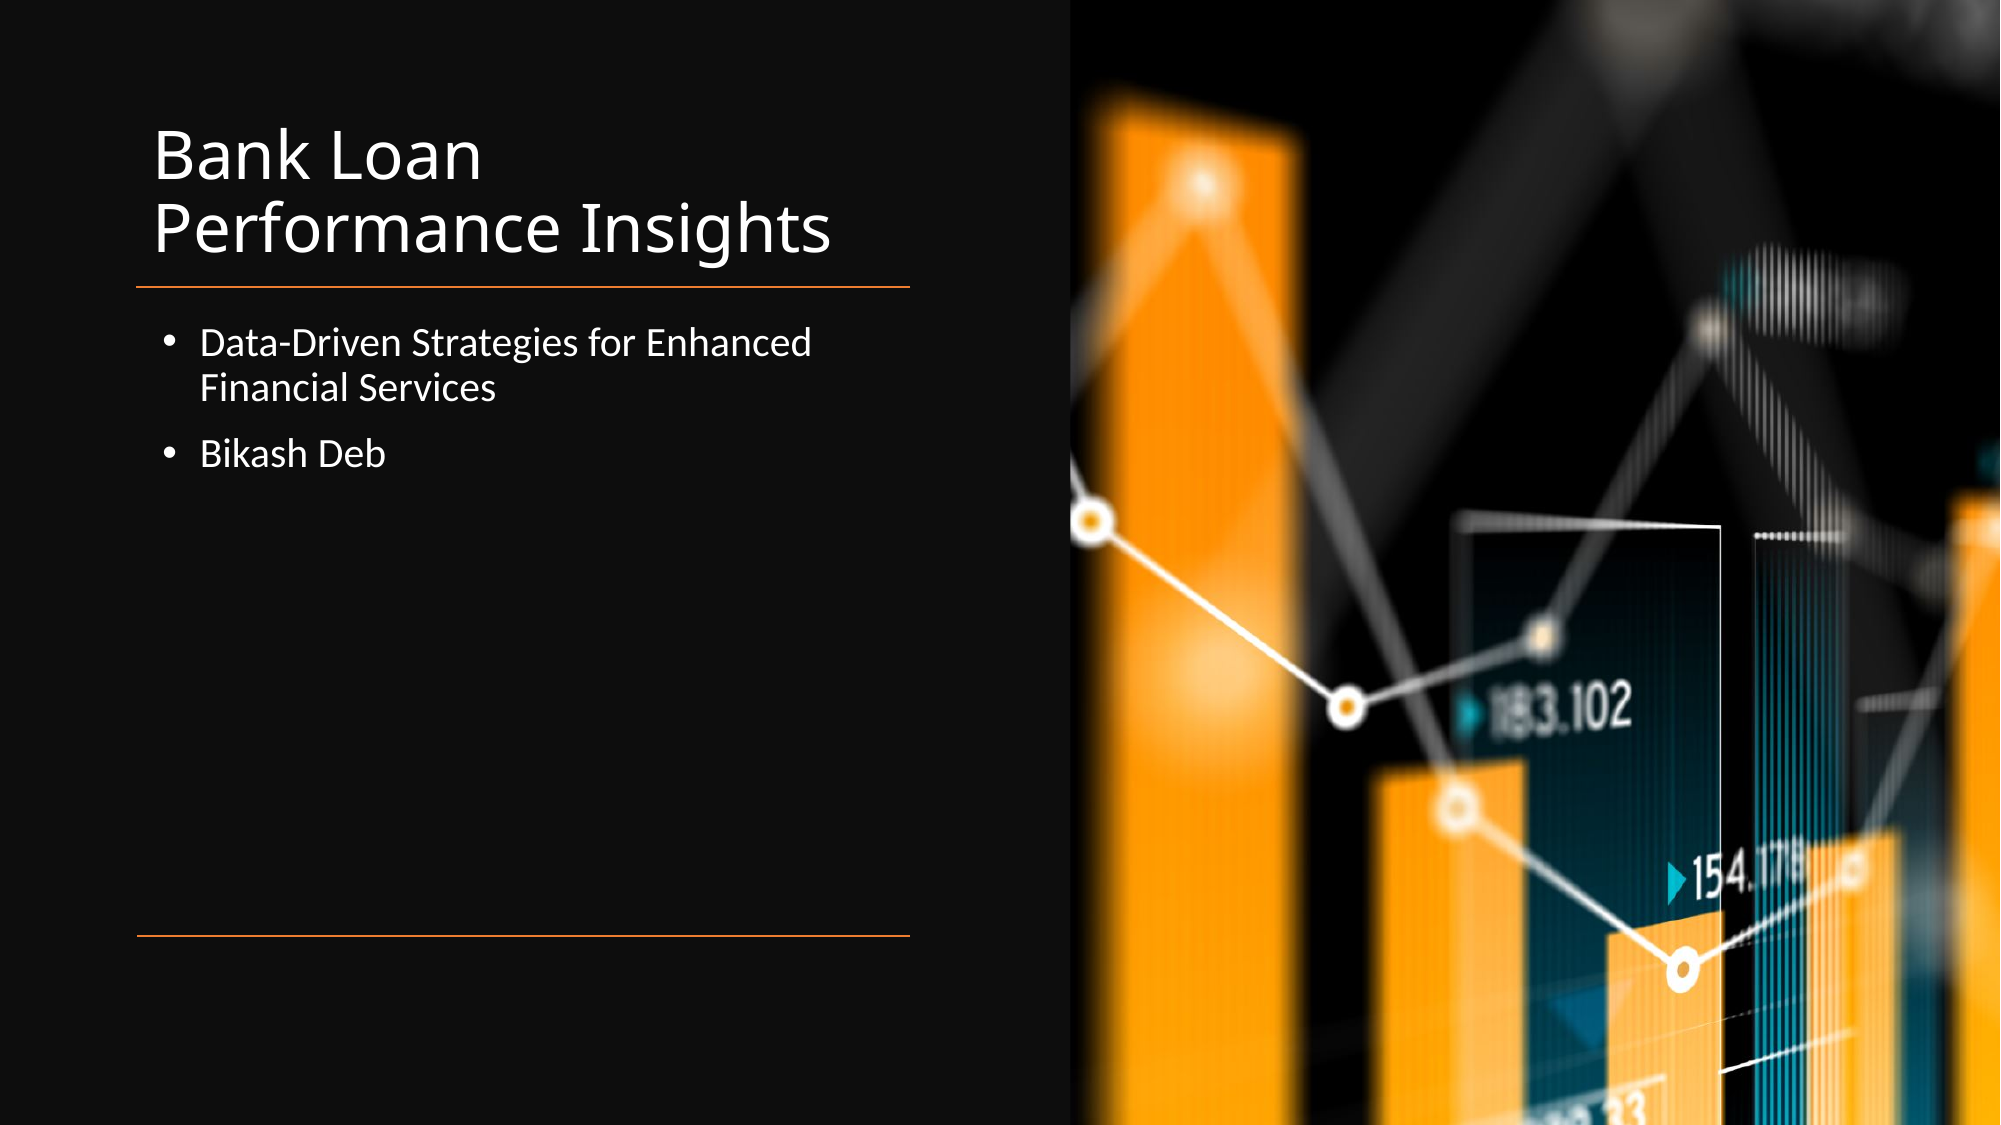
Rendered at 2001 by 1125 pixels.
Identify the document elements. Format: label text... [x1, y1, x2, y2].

picture [1070, 0, 2000, 1125]
text_box [0, 0, 1070, 1125]
list Data-Driven Strategies for Enhanced Financial Services Bikash Deb [147, 313, 900, 912]
title Bank Loan Performance Insights [137, 73, 910, 275]
